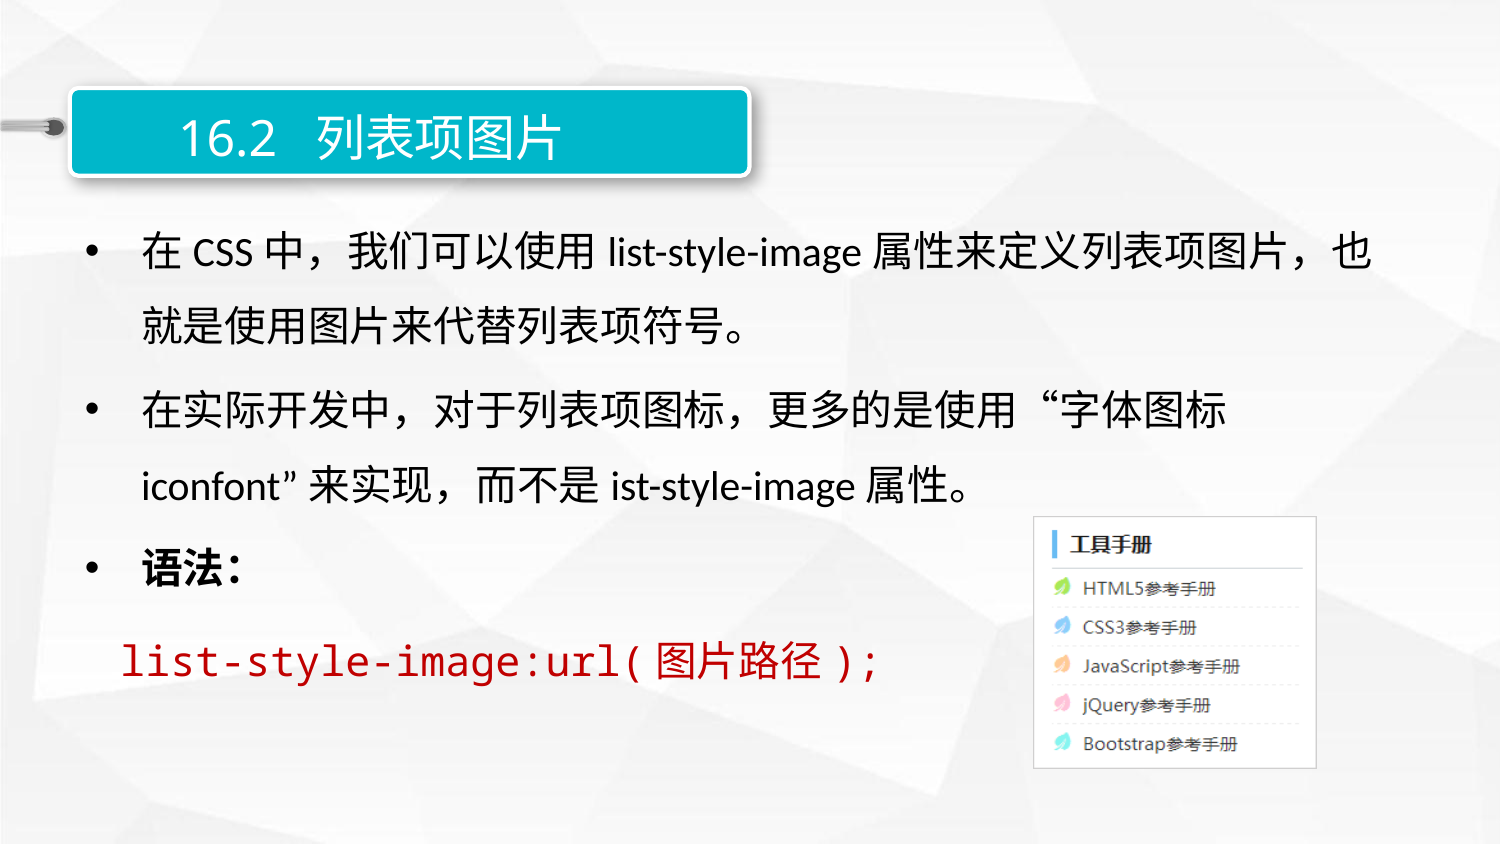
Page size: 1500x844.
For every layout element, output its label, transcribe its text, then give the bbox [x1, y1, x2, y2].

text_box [1, 122, 49, 131]
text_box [40, 117, 67, 138]
picture [0, 0, 1500, 844]
list 在CSS中，我们可以使用list-style-image属性来定义列表项图片，也就是使用图片来代替列表项符号。 在实际开发中，对于列表项图标，更多的是使用“字体图标iconfont”来实现，而不是ist-style-image属性。 语法： [69, 192, 1424, 583]
text_box list-style-image:url(图片路径); [105, 620, 897, 692]
text_box [67, 85, 752, 178]
text_box 16.2 列表项图片 [55, 99, 688, 175]
